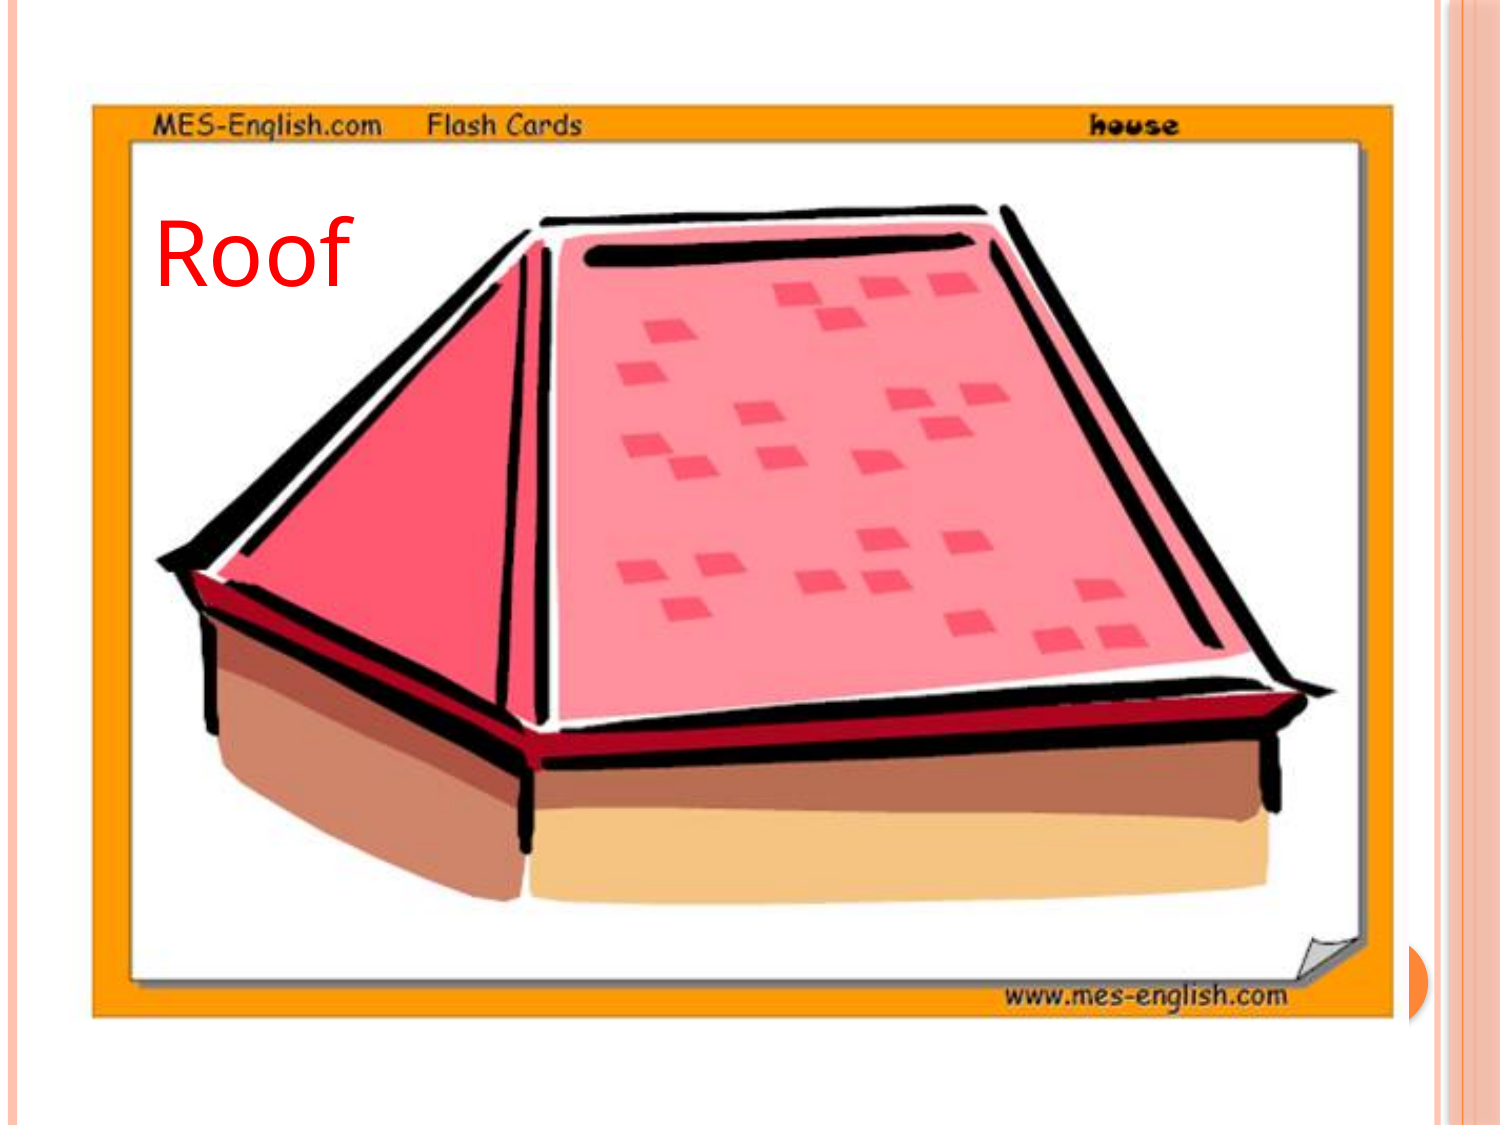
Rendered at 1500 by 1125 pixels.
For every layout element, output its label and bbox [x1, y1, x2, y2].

picture [67, 83, 1410, 1042]
